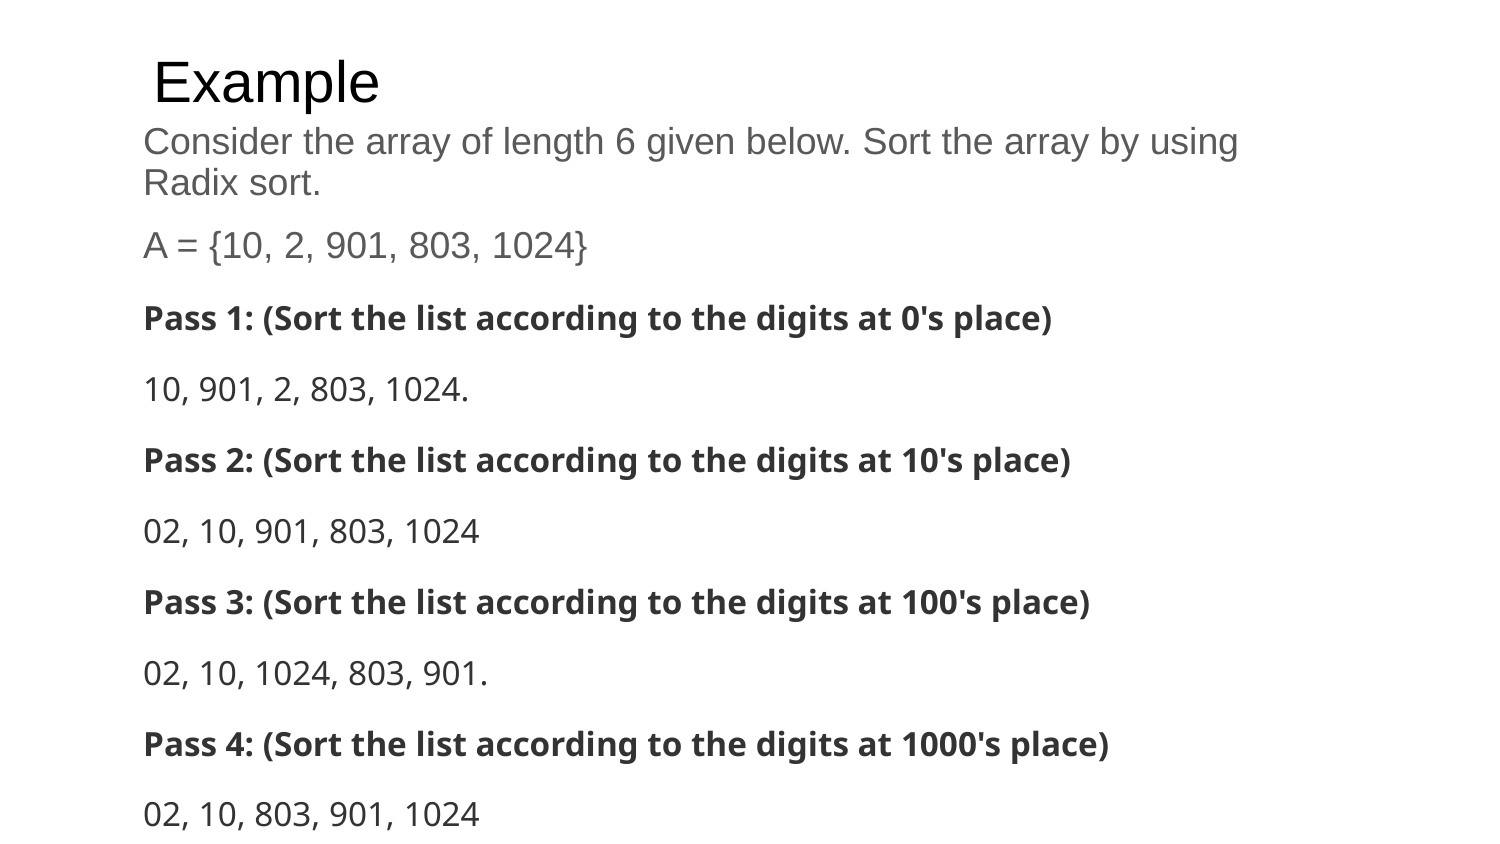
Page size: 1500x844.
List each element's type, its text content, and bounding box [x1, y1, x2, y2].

title Example [142, 0, 1358, 167]
list Consider the array of length 6 given below. Sort the array by using Radix sort. A = {10, 2, 901, 803, 1024} Pass 1: (Sort the list according to the digits at 0's place) 10, 901, 2, 803, 1024. Pass 2: (Sort the list according to the digits at 10's place) 02, 10, 901, 803, 1024 Pass 3: (Sort the list according to the digits at 100's place) 02, 10, 1024, 803, 901. Pass 4: (Sort the list according to the digits at 1000's place) 02, 10, 803, 901, 1024 [131, 116, 1347, 827]
